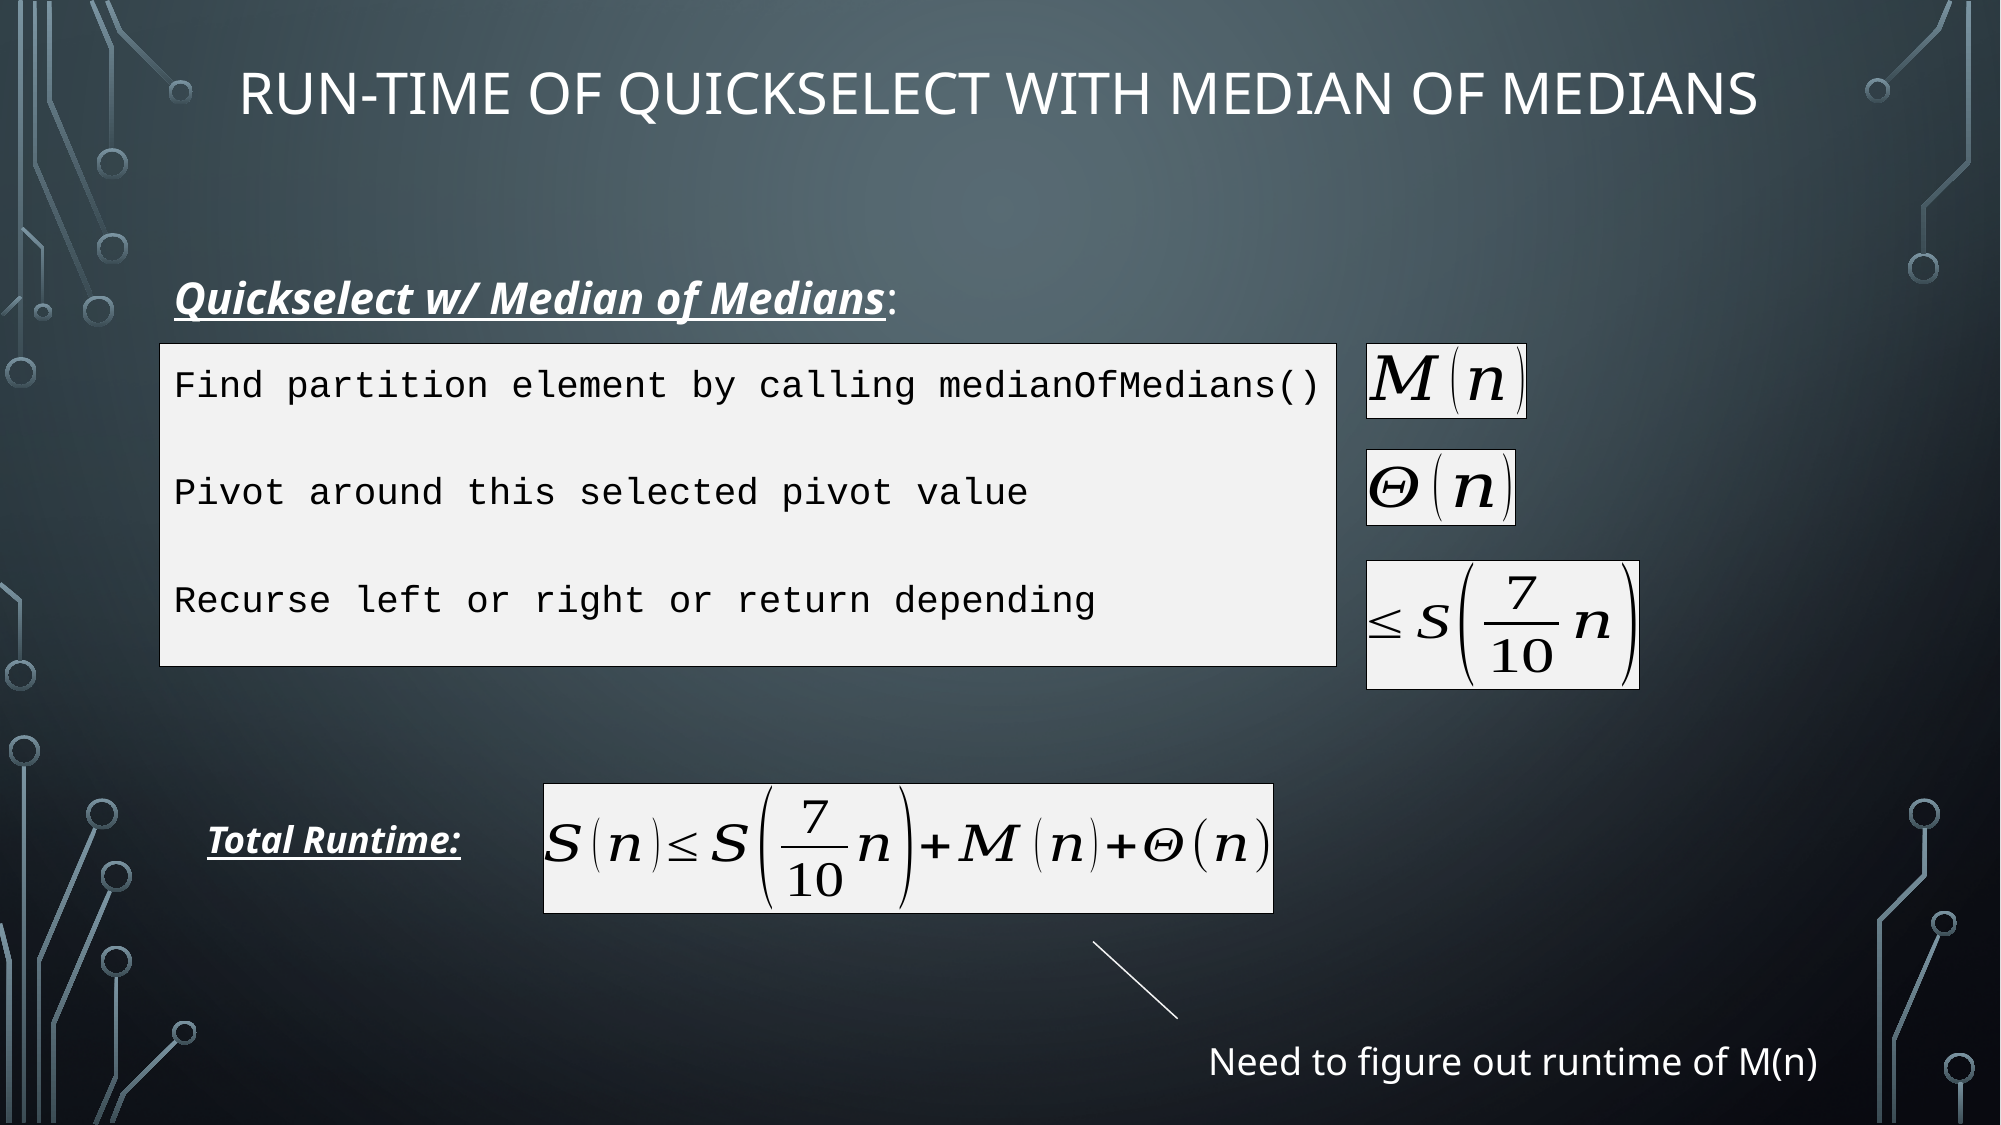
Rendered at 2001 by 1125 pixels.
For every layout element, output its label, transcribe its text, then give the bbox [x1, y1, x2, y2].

title Run-time of Quickselect with Median of Medians [187, 39, 1813, 153]
text_box Find partition element by calling medianOfMedians() Pivot around this selected pivot value Recurse left or right or return depending [159, 343, 1337, 667]
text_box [1092, 941, 1178, 1019]
text_box Total Runtime: [191, 800, 502, 897]
text_box Need to figure out runtime of M(n) [1193, 1030, 1837, 1091]
list Quickselect w/ Median of Medians: [159, 252, 920, 343]
